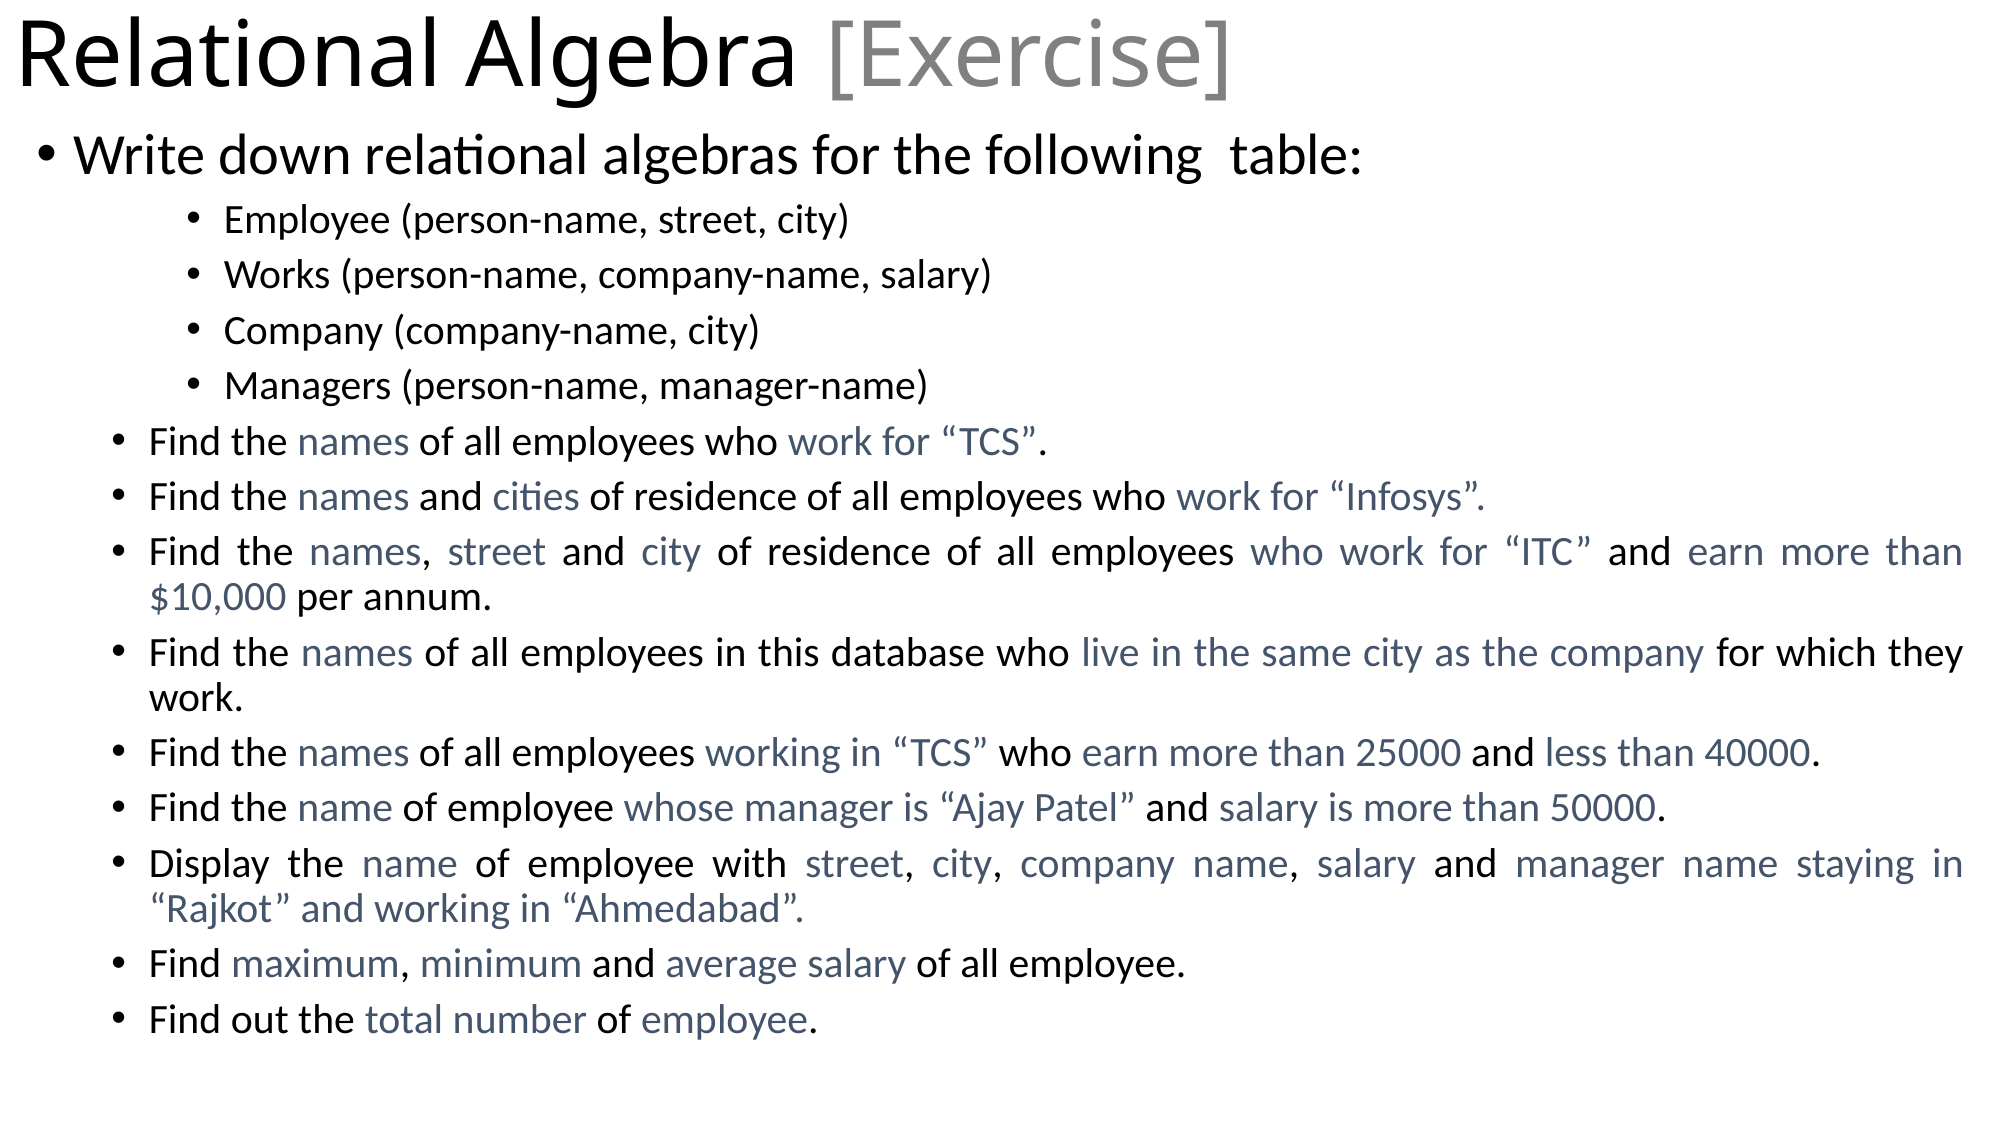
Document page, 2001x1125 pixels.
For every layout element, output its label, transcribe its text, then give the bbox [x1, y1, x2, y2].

text_box Write down relational algebras for the following table: Employee (person-name, street, city) Works (person-name, company-name, salary) Company (company-name, city) Managers (person-name, manager-name) Find the names of all employees who work for “TCS”. Find the names and cities of residence of all employees who work for “Infosys”. Find the names, street and city of residence of all employees who work for “ITC” and earn more than $10,000 per annum. Find the names of all employees in this database who live in the same city as the company for which they work. Find the names of all employees working in “TCS” who earn more than 25000 and less than 40000. Find the name of employee whose manager is “Ajay Patel” and salary is more than 50000. Display the name of employee with street, city, company name, salary and manager name staying in “Rajkot” and working in “Ahmedabad”. Find maximum, minimum and average salary of all employee. Find out the total number of employee. [21, 116, 1979, 1034]
text_box Relational Algebra [Exercise] [0, 0, 2000, 117]
